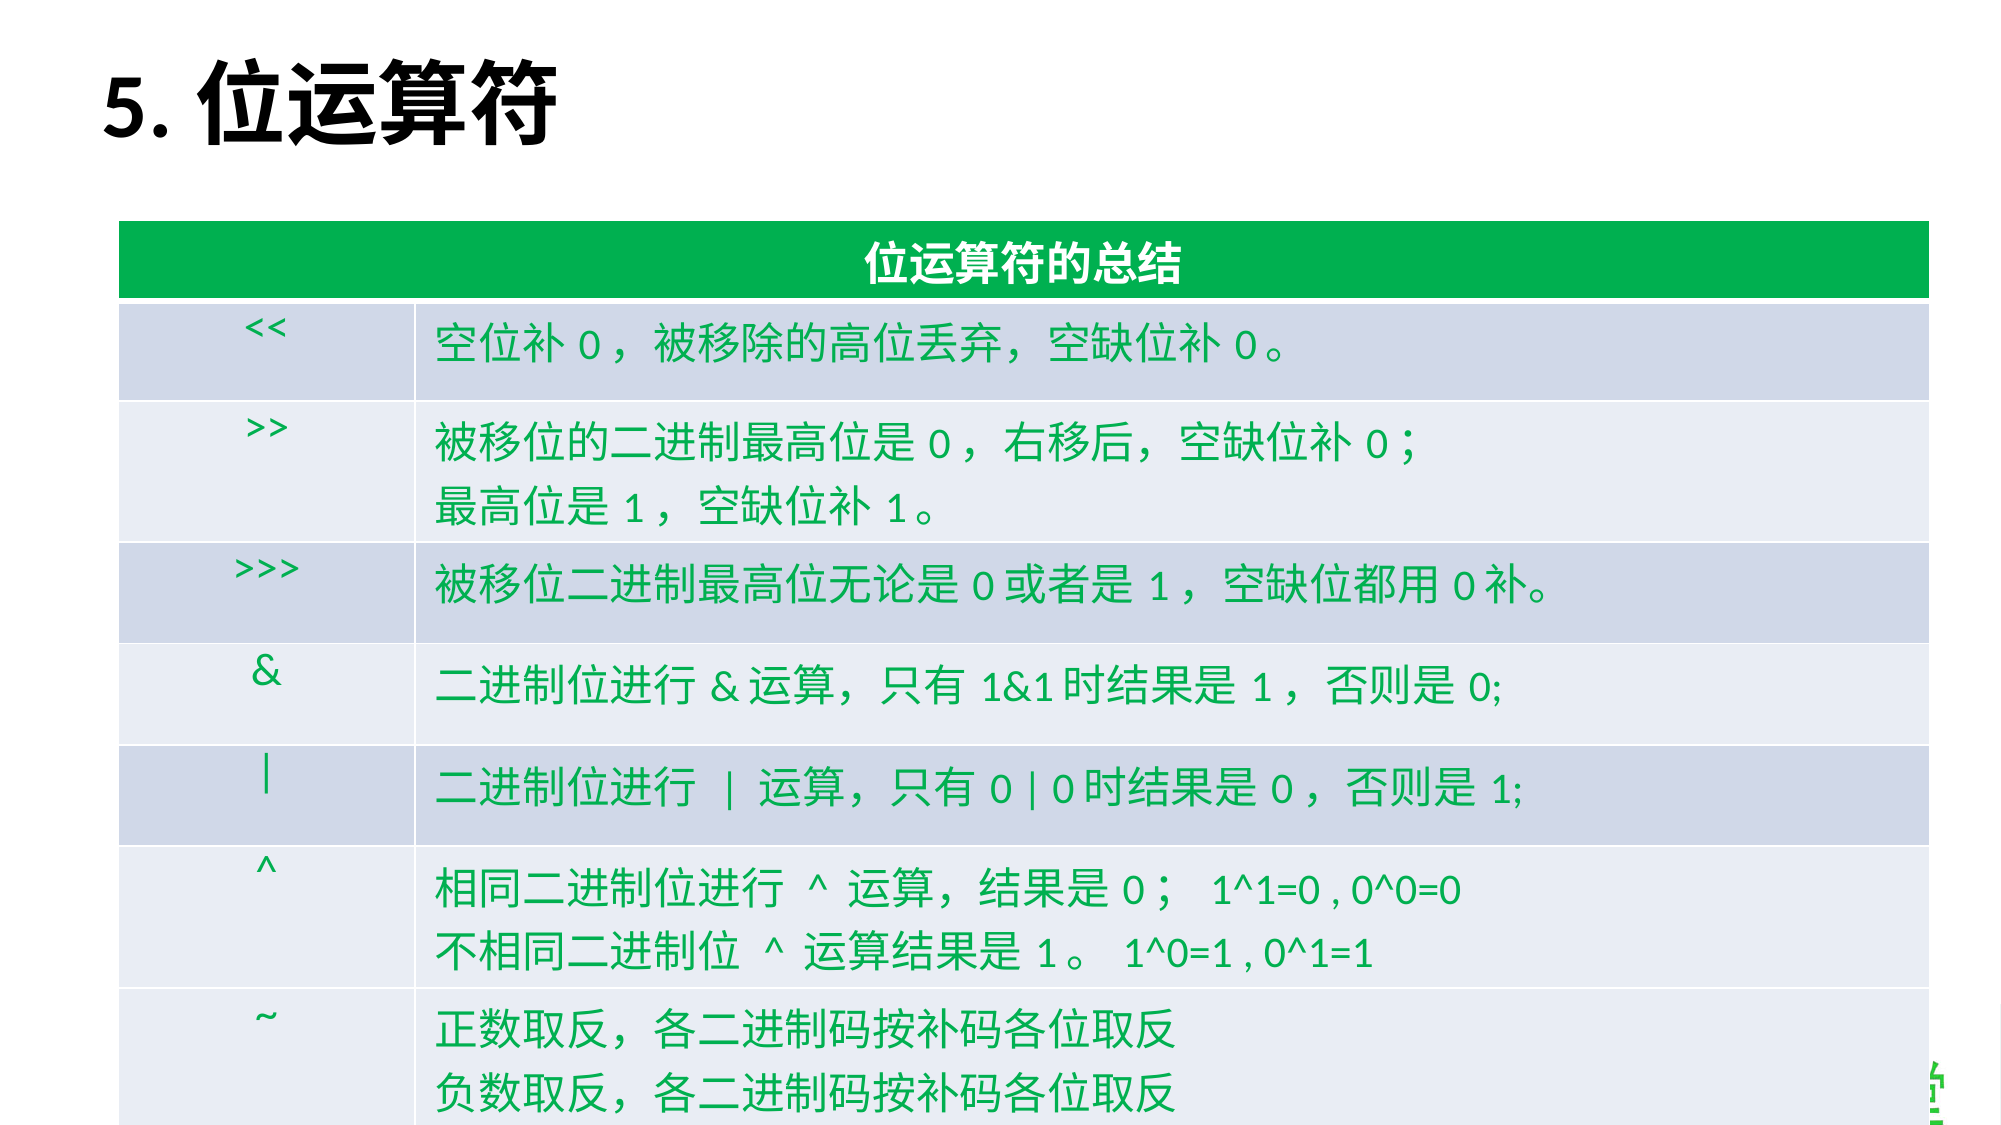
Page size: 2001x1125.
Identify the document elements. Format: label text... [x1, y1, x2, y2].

table_cell 空位补0，被移除的高位丢弃，空缺位补0。 [416, 304, 1929, 400]
table_cell 被移位二进制最高位无论是0或者是1，空缺位都用0补。 [416, 543, 1929, 643]
table_cell ^ [119, 847, 414, 987]
table_cell ~ [119, 989, 414, 1125]
table_cell >>> [119, 543, 414, 643]
table_cell | [119, 746, 414, 845]
table_cell 被移位的二进制最高位是0，右移后，空缺位补0； 最高位是1，空缺位补1。 [416, 402, 1929, 541]
table_cell >> [119, 402, 414, 541]
table_cell & [119, 644, 414, 744]
table_cell 正数取反，各二进制码按补码各位取反 负数取反，各二进制码按补码各位取反 [416, 989, 1929, 1125]
table_header 位运算符的总结 [119, 221, 1929, 298]
table_cell 二进制位进行&运算，只有1&1时结果是1，否则是0; [416, 644, 1929, 744]
title 5.位运算符 [0, 50, 815, 179]
picture [0, 0, 2001, 1125]
table_cell 相同二进制位进行 ^ 运算，结果是0；1^1=0 , 0^0=0 不相同二进制位 ^ 运算结果是1。1^0=1 , 0^1=1 [416, 847, 1929, 987]
table_cell 二进制位进行 | 运算，只有0 | 0时结果是0，否则是1; [416, 746, 1929, 845]
table_cell << [119, 304, 414, 400]
